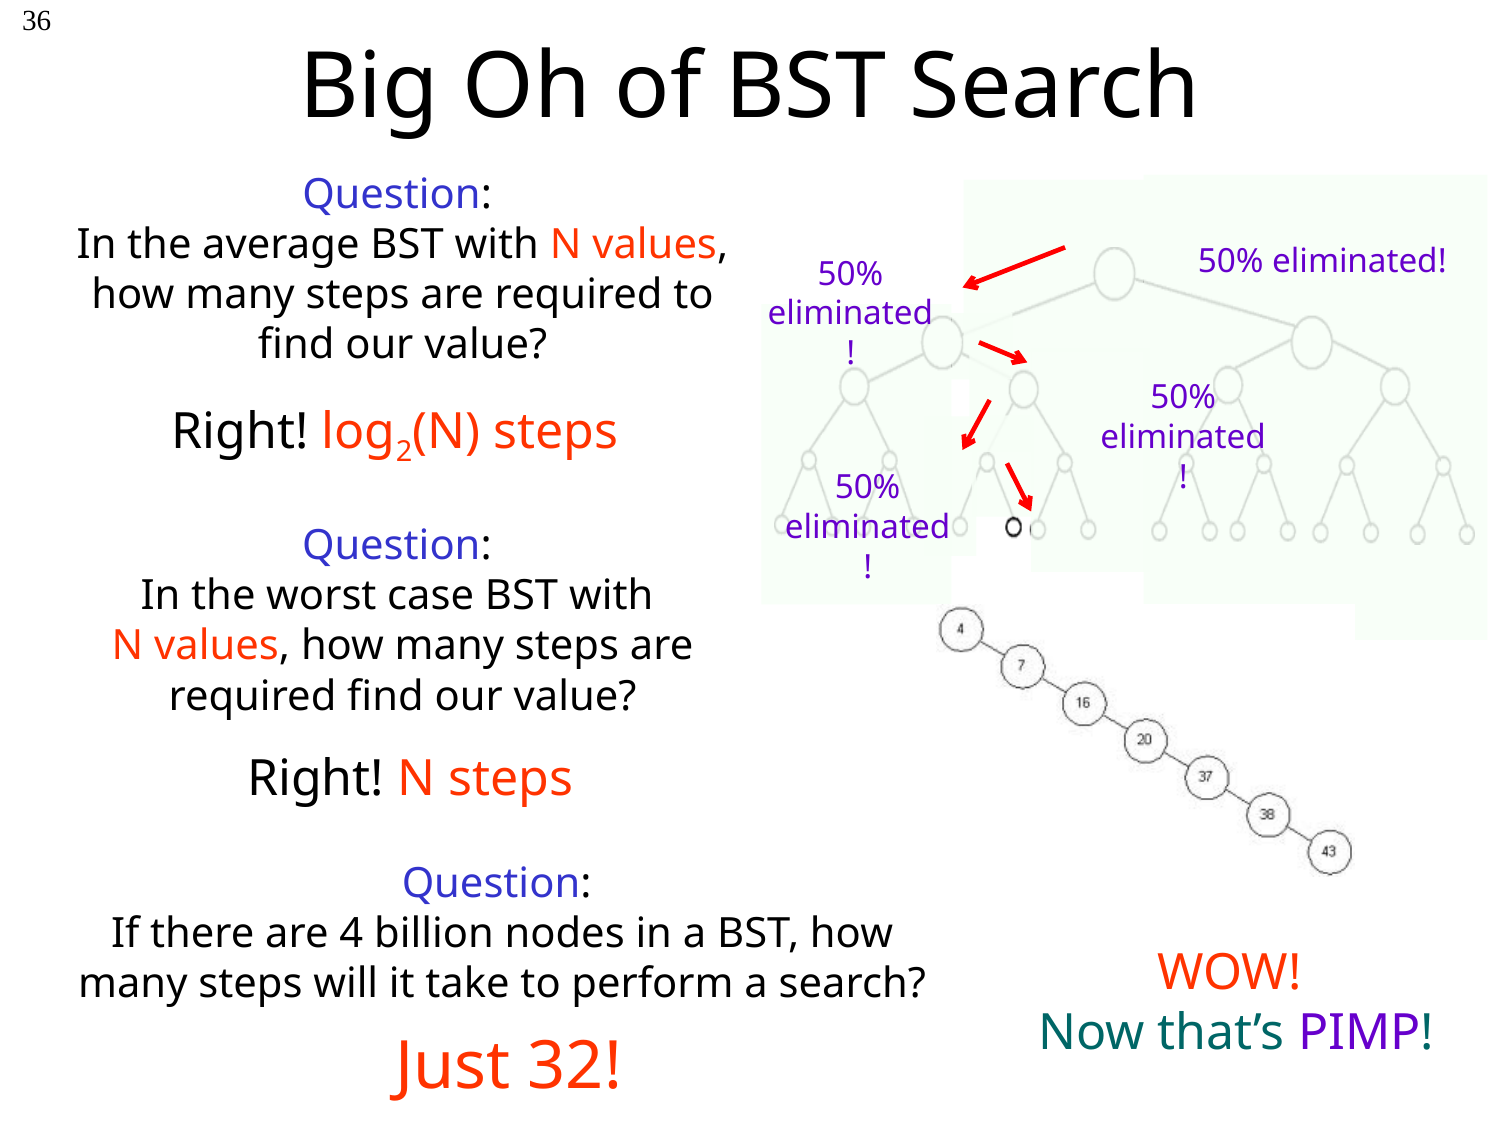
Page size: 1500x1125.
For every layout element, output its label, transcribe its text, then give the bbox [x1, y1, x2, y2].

title Big Oh of BST Search [112, 0, 1388, 175]
text_box 50% eliminated! [766, 457, 958, 592]
text_box Question: In the worst case BST with N values, how many steps are required find our value? [27, 510, 778, 726]
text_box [962, 399, 990, 451]
slide_number 36 [0, 0, 67, 69]
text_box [924, 415, 1035, 557]
text_box Just 32! [380, 1014, 638, 1109]
text_box Question: In the average BST with N values, how many steps are required to find our value? [52, 159, 753, 375]
text_box 50% eliminated! [749, 244, 952, 379]
text_box Right! log2(N) steps [58, 391, 731, 475]
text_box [1006, 463, 1032, 512]
text_box Right! N steps [74, 737, 746, 813]
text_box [978, 342, 1028, 363]
picture [935, 604, 1355, 878]
picture [774, 247, 963, 545]
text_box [963, 174, 1488, 641]
text_box Question: If there are 4 billion nodes in a BST, how many steps will it take to perform a search? [41, 848, 963, 1014]
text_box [969, 347, 1150, 573]
text_box WOW! Now that’s PIMP! [1023, 932, 1450, 1067]
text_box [962, 247, 1066, 288]
text_box [761, 379, 952, 605]
